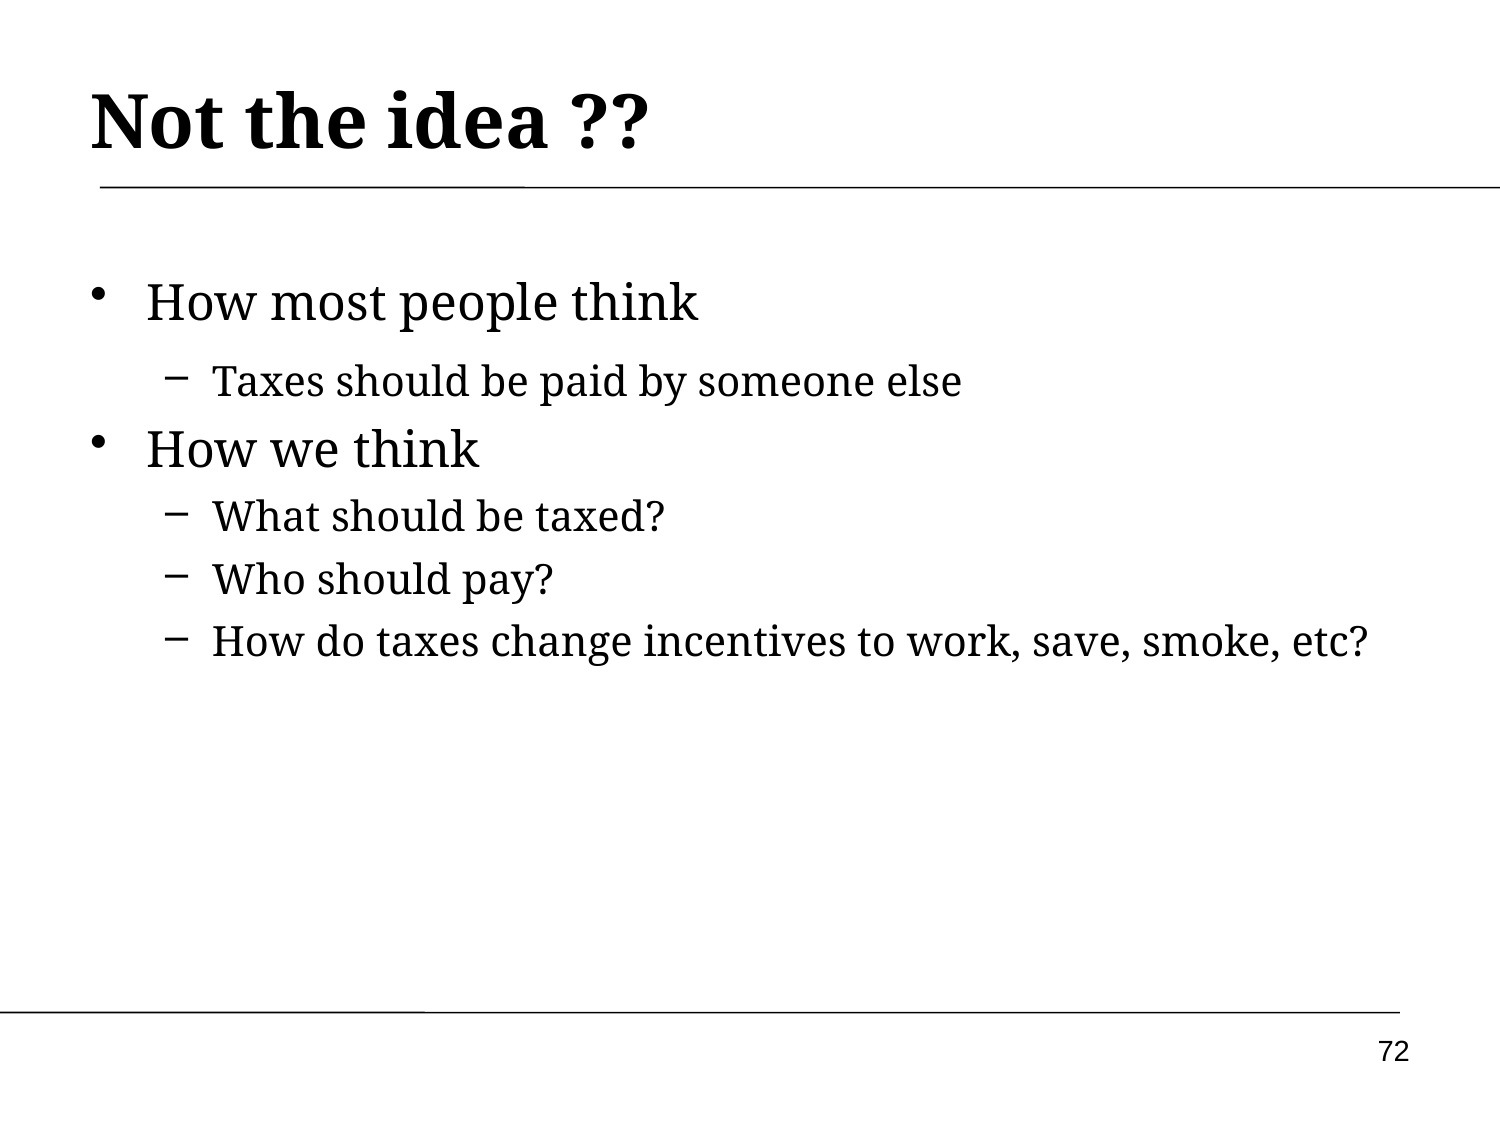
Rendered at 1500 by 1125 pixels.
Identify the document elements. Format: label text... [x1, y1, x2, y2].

slide_number 72 [1074, 1024, 1426, 1103]
list How most people think Taxes should be paid by someone else How we think What should be taxed? Who should pay? How do taxes change incentives to work, save, smoke, etc? [75, 262, 1425, 1005]
title Not the idea ?? [75, 50, 1425, 188]
